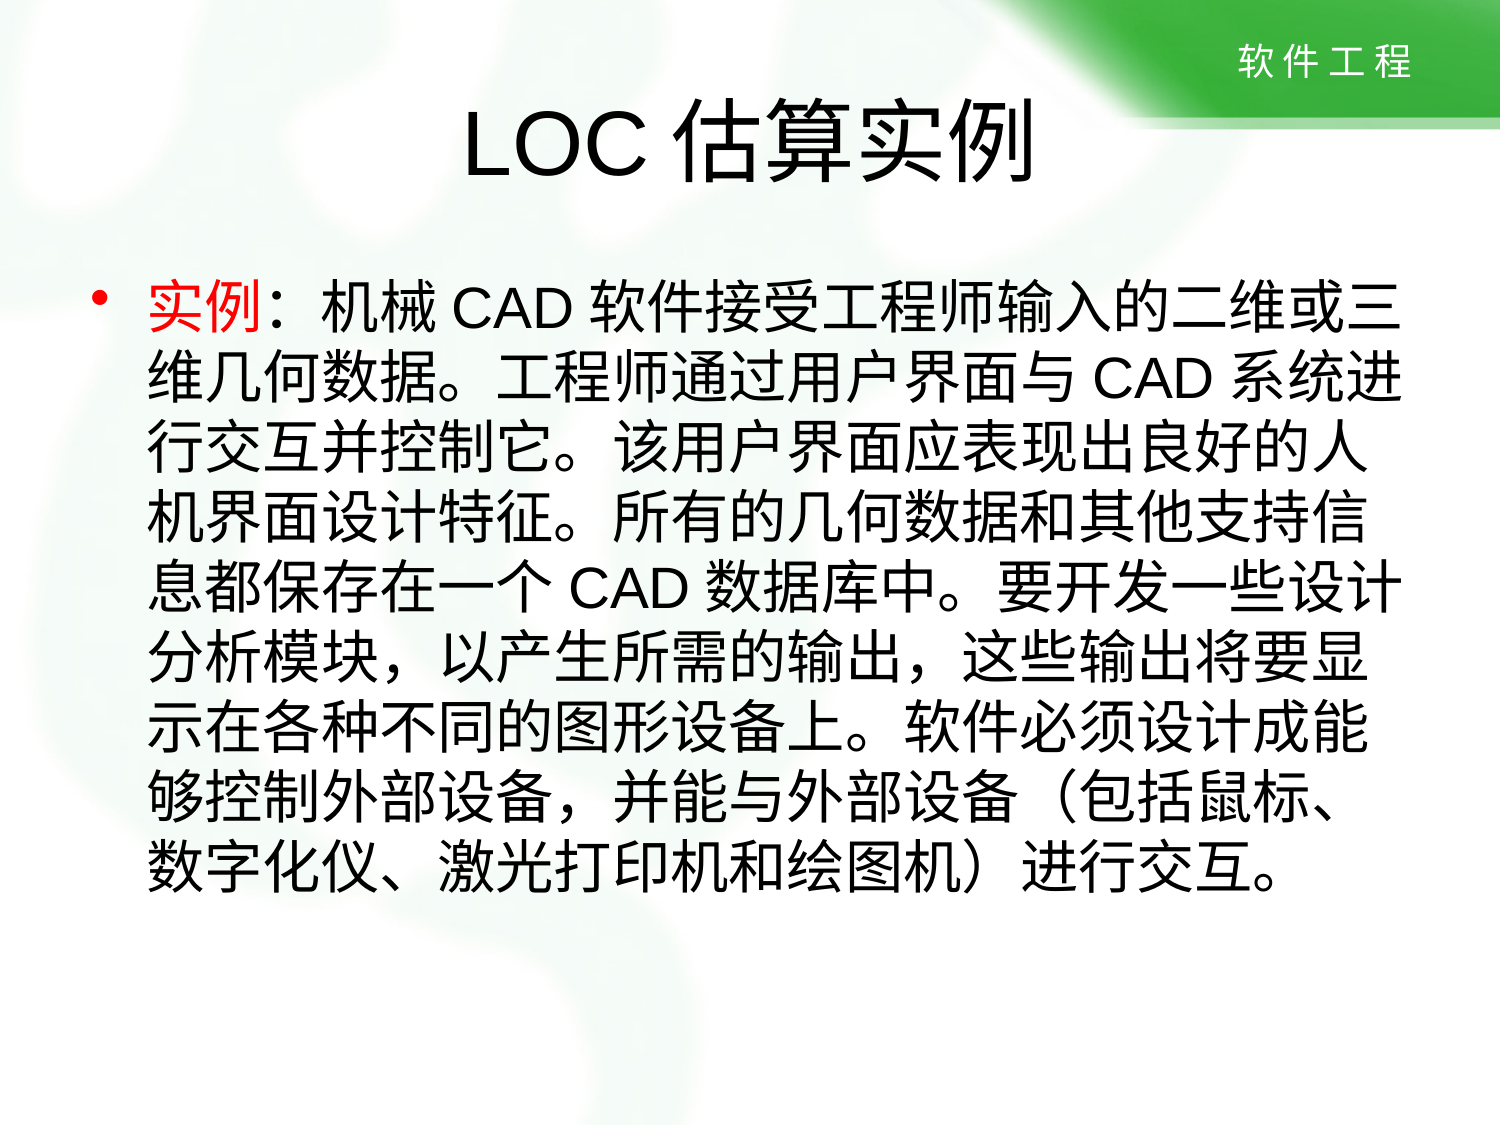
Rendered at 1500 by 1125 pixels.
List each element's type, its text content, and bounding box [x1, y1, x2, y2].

list 实例：机械CAD软件接受工程师输入的二维或三维几何数据。工程师通过用户界面与CAD系统进行交互并控制它。该用户界面应表现出良好的人机界面设计特征。所有的几何数据和其他支持信息都保存在一个CAD数据库中。要开发一些设计分析模块，以产生所需的输出，这些输出将要显示在各种不同的图形设备上。软件必须设计成能够控制外部设备，并能与外部设备（包括鼠标、数字化仪、激光打印机和绘图机）进行交互。 [75, 262, 1425, 1005]
picture [0, 0, 1500, 1125]
title LOC估算实例 [75, 45, 1425, 233]
